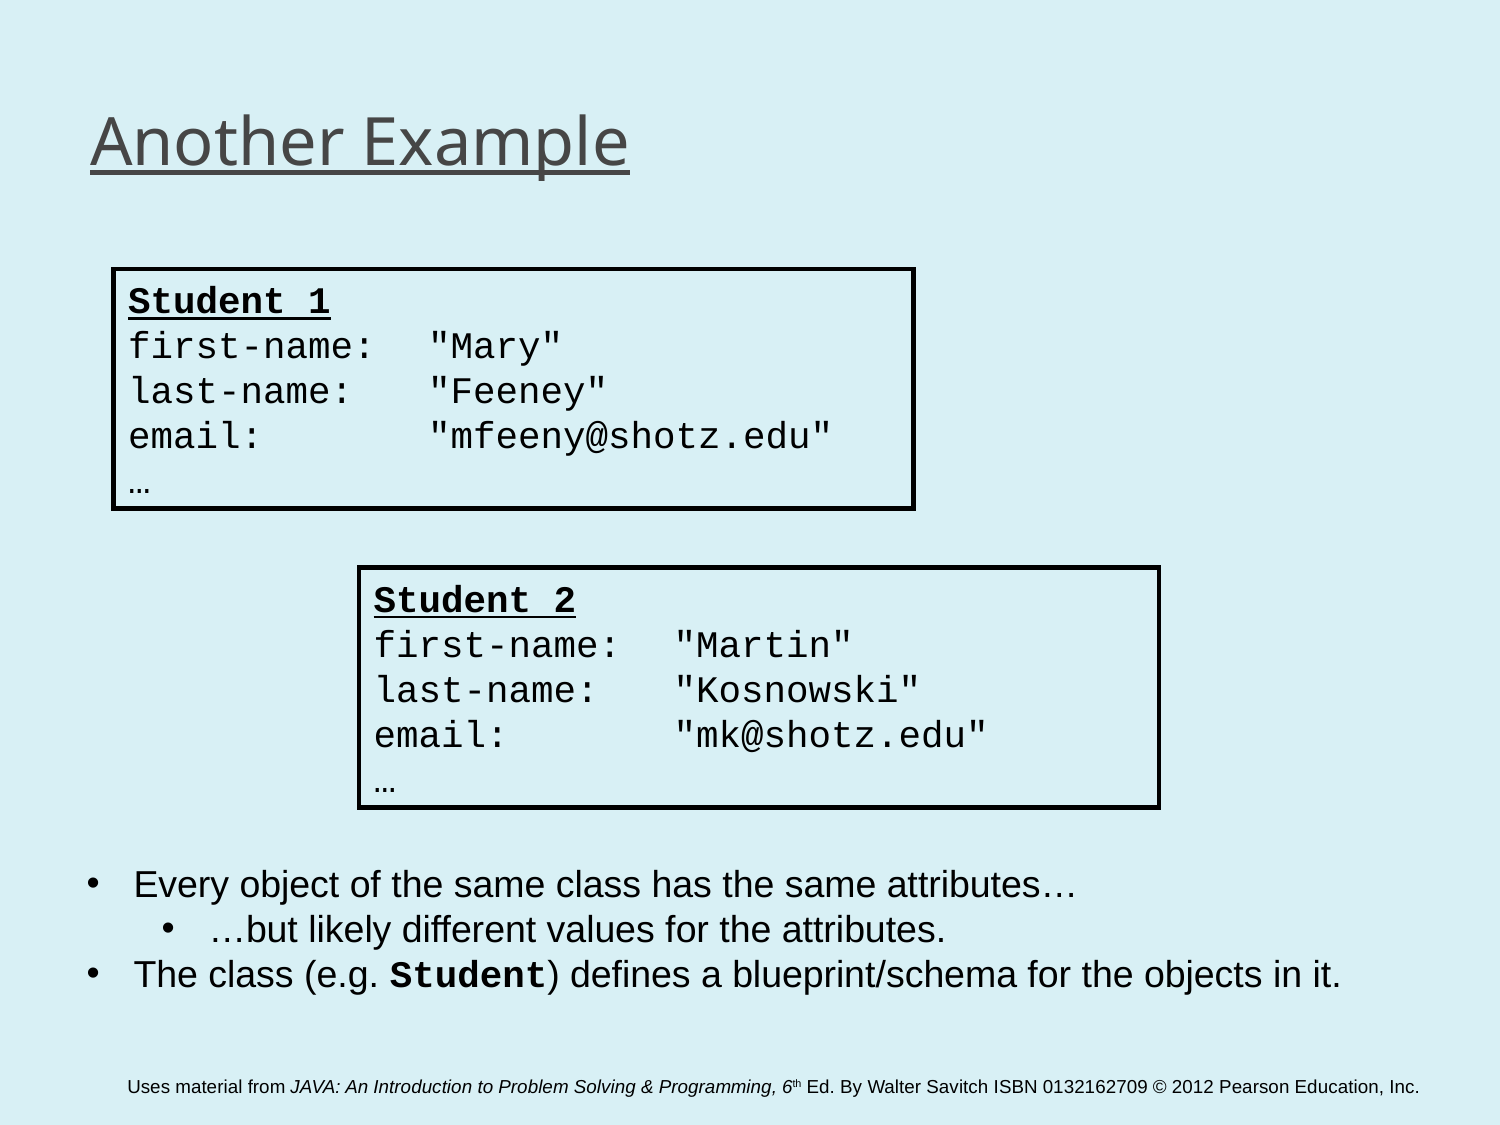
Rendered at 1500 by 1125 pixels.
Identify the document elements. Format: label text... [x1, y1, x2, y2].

title Another Example [75, 45, 1425, 233]
text_box Every object of the same class has the same attributes… …but likely different values for the attributes. The class (e.g. Student) defines a blueprint/schema for the objects in it. [71, 852, 1419, 1002]
text_box Student 1 first-name: "Mary" last-name: "Feeney" email: "mfeeny@shotz.edu" … [113, 268, 914, 509]
text_box Student 2 first-name: "Martin" last-name: "Kosnowski" email: "mk@shotz.edu" … [358, 567, 1159, 808]
